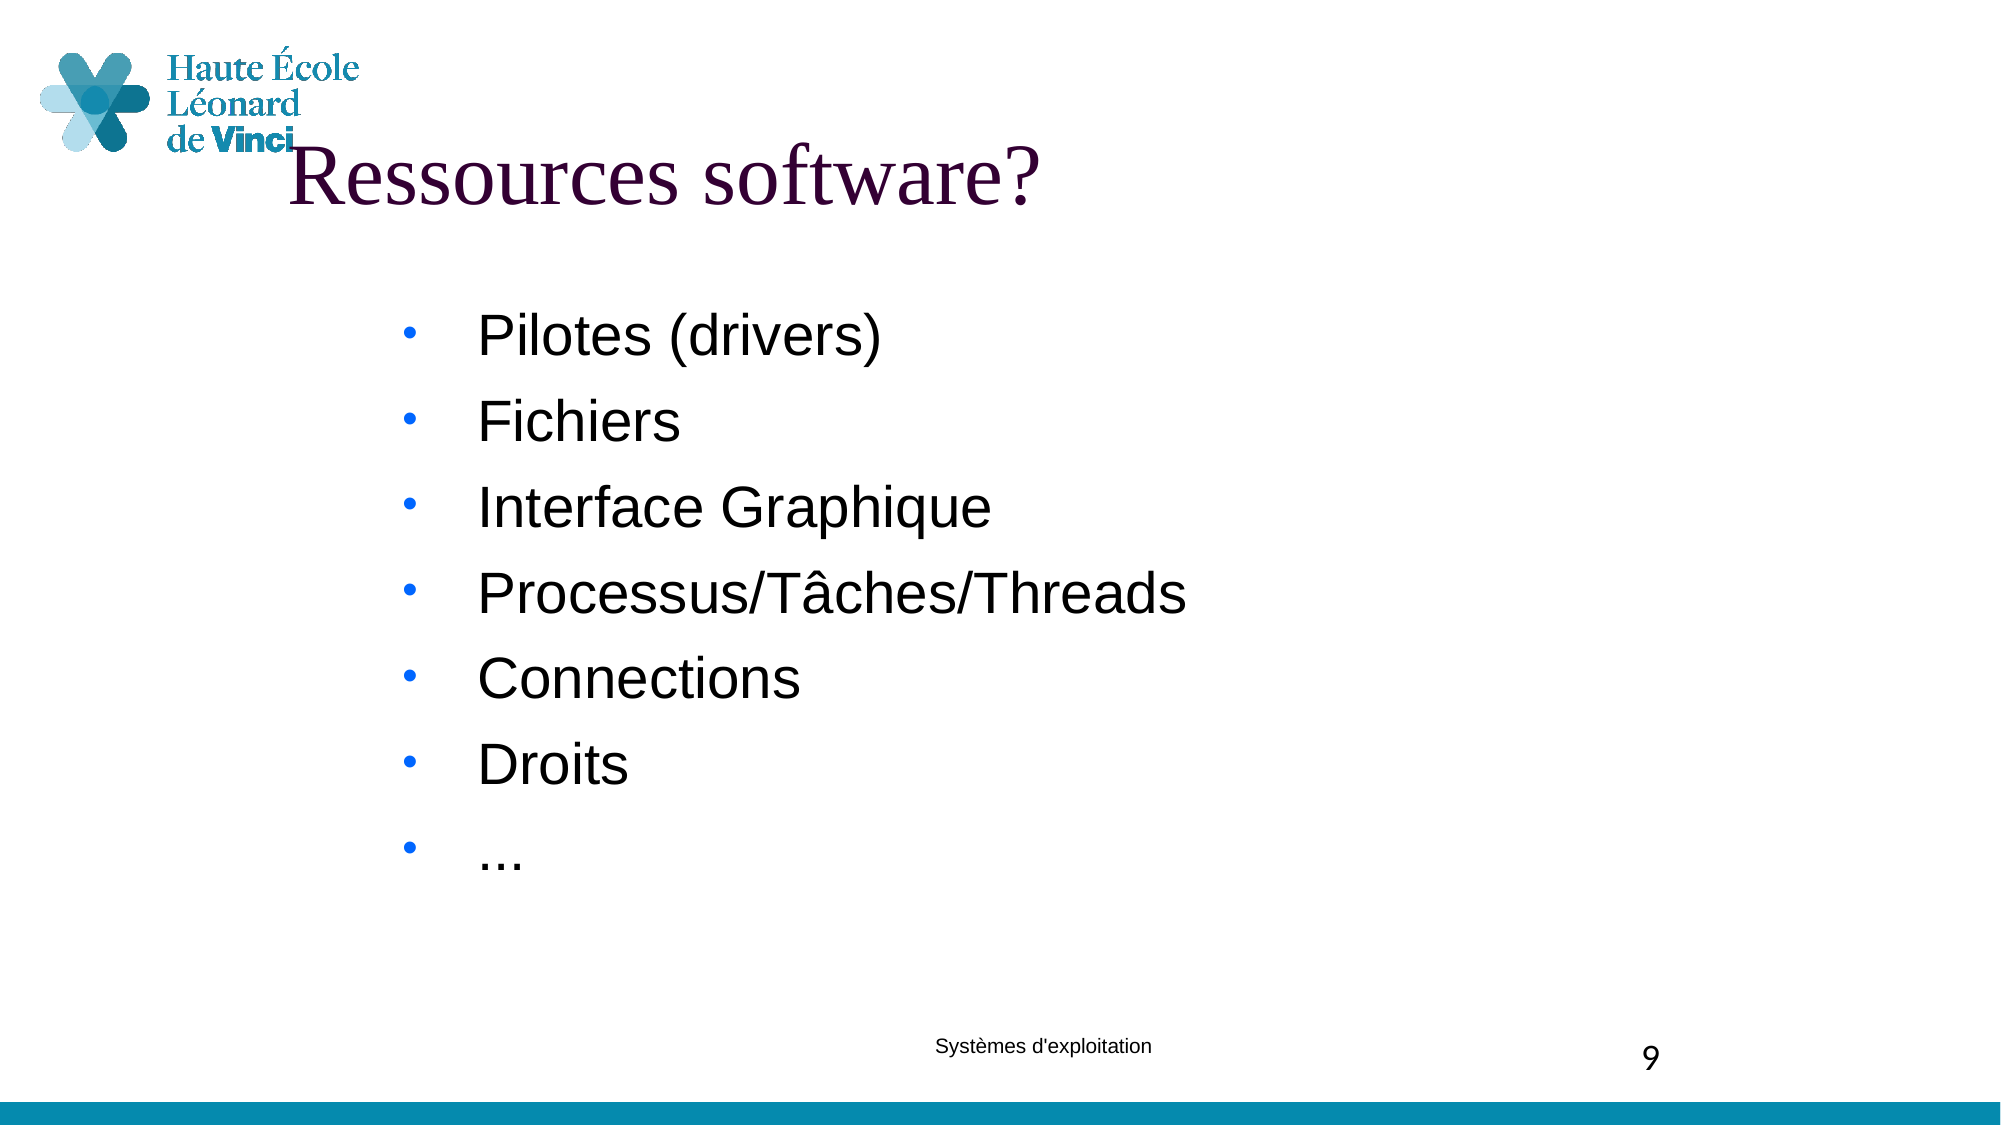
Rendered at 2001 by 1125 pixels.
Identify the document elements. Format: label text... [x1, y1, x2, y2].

text_box Systèmes d'exploitation [799, 1024, 1288, 1100]
text_box Pilotes (drivers) Fichiers Interface Graphique Processus/Tâches/Threads Connections Droits ... [402, 295, 1648, 979]
text_box 9 [1362, 1024, 1675, 1100]
picture [15, 30, 383, 176]
text_box Ressources software? [287, 75, 1563, 263]
